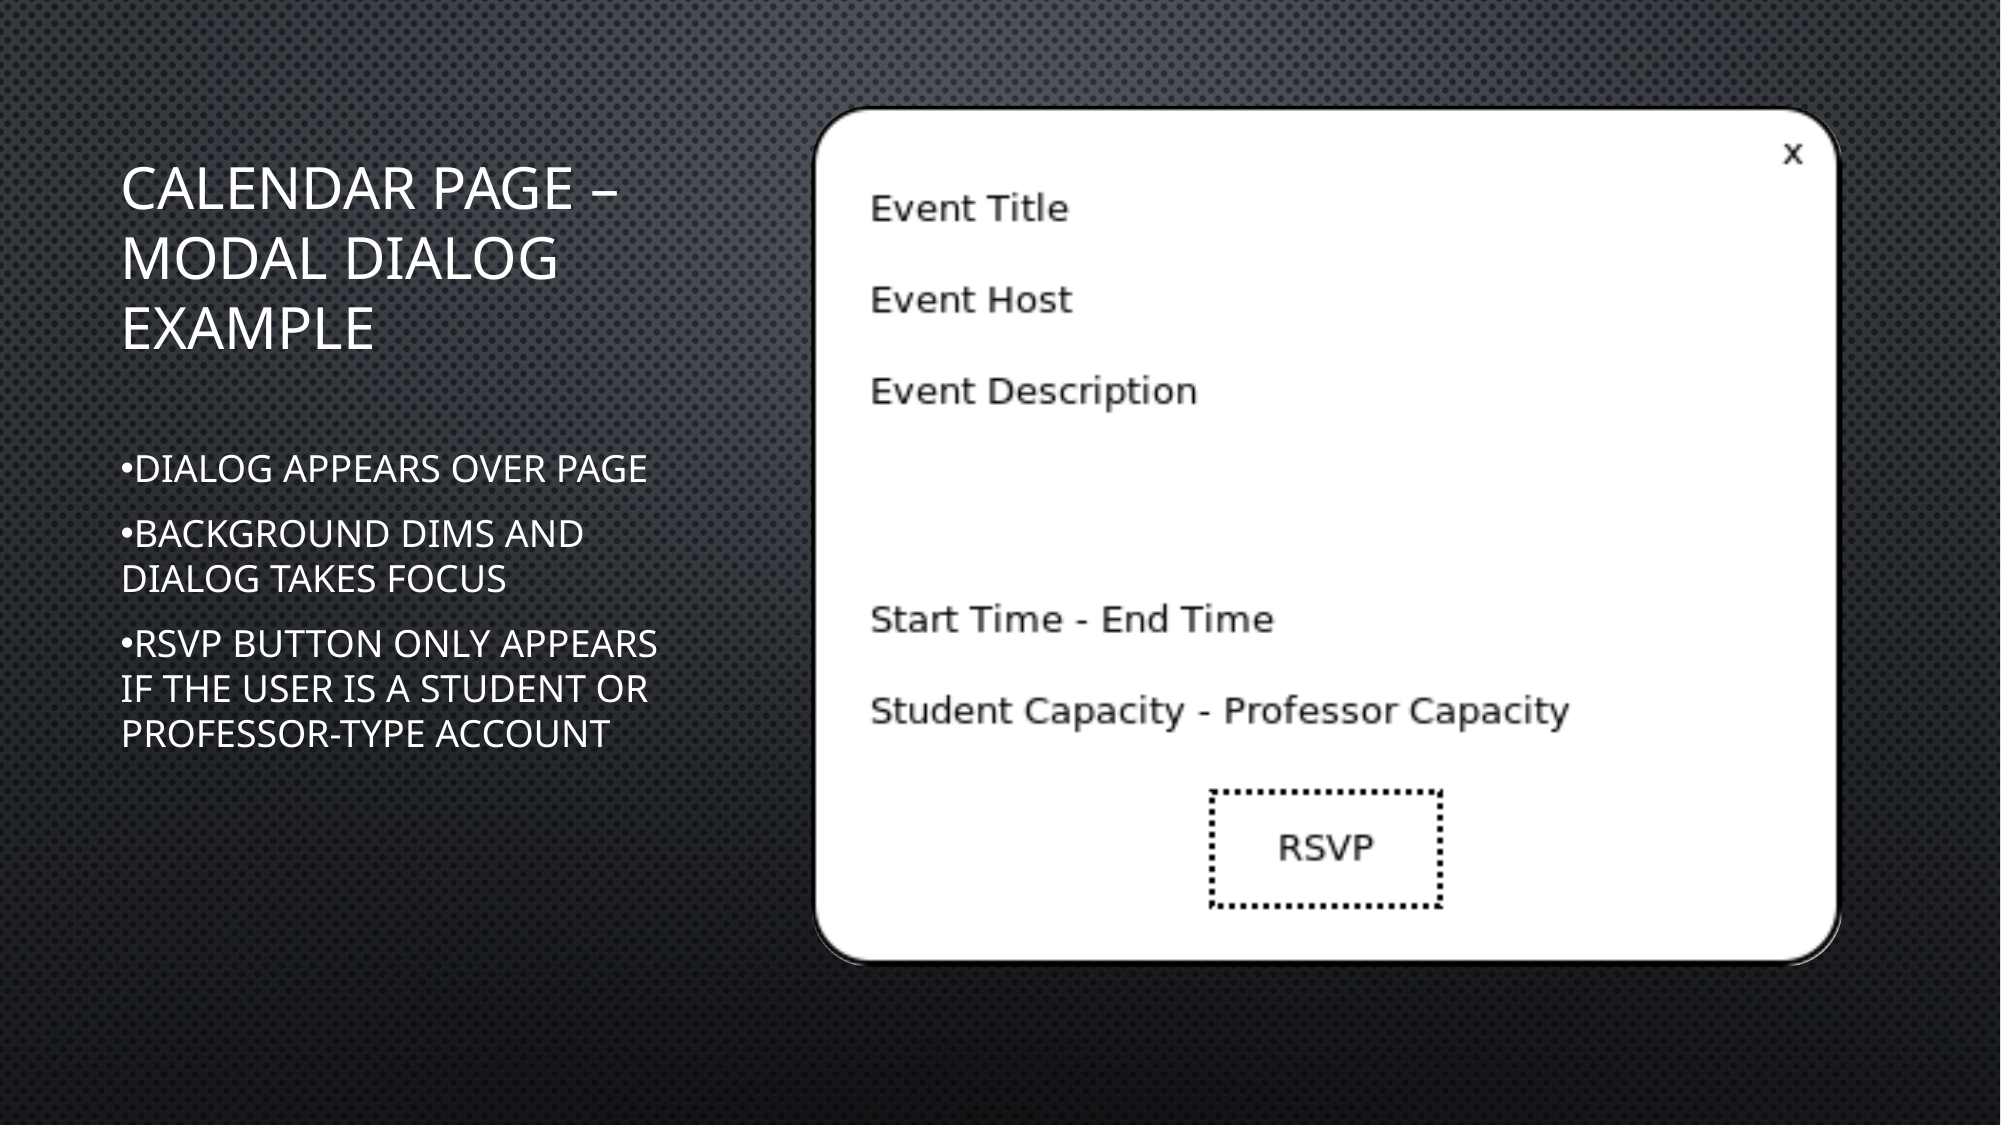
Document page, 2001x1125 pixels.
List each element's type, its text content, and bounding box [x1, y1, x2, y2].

picture [811, 105, 1843, 967]
title Calendar Page – Modal Dialog Example [105, 99, 704, 413]
text_box [0, 0, 2000, 1125]
list Dialog appears over page Background dims and dialog takes focus RSVP button only appears if the user is a Student or Professor-type account [105, 437, 704, 966]
